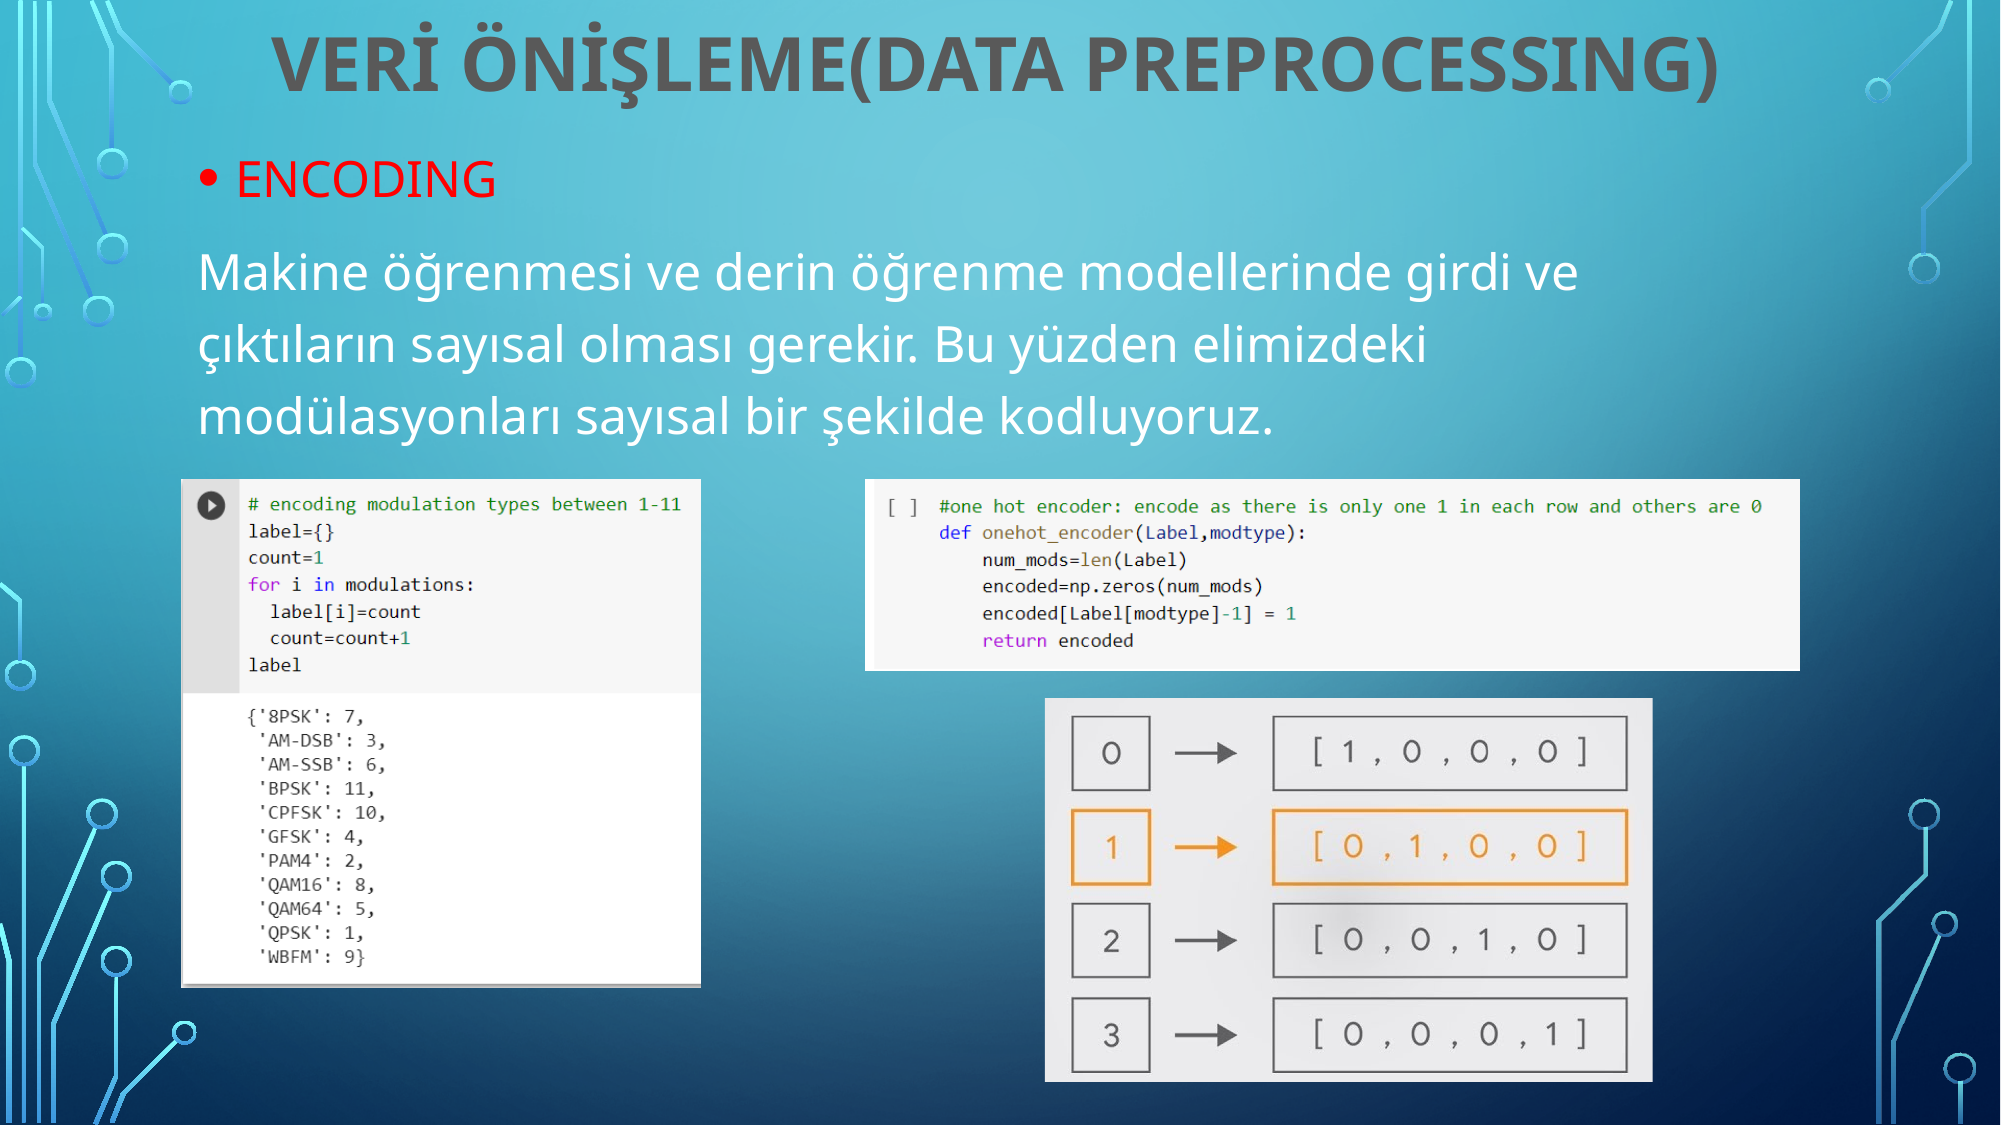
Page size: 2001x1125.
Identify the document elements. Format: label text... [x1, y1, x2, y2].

picture [864, 479, 1800, 671]
list ENCODING Makine öğrenmesi ve derin öğrenme modellerinde girdi ve çıktıların sayısal olması gerekir. Bu yüzden elimizdeki modülasyonları sayısal bir şekilde kodluyoruz. [182, 127, 1808, 709]
picture [181, 479, 701, 988]
picture [1044, 698, 1653, 1082]
text_box Verİ önİŞLEME(DATA PREPROCESSıNG) [183, 0, 1809, 189]
